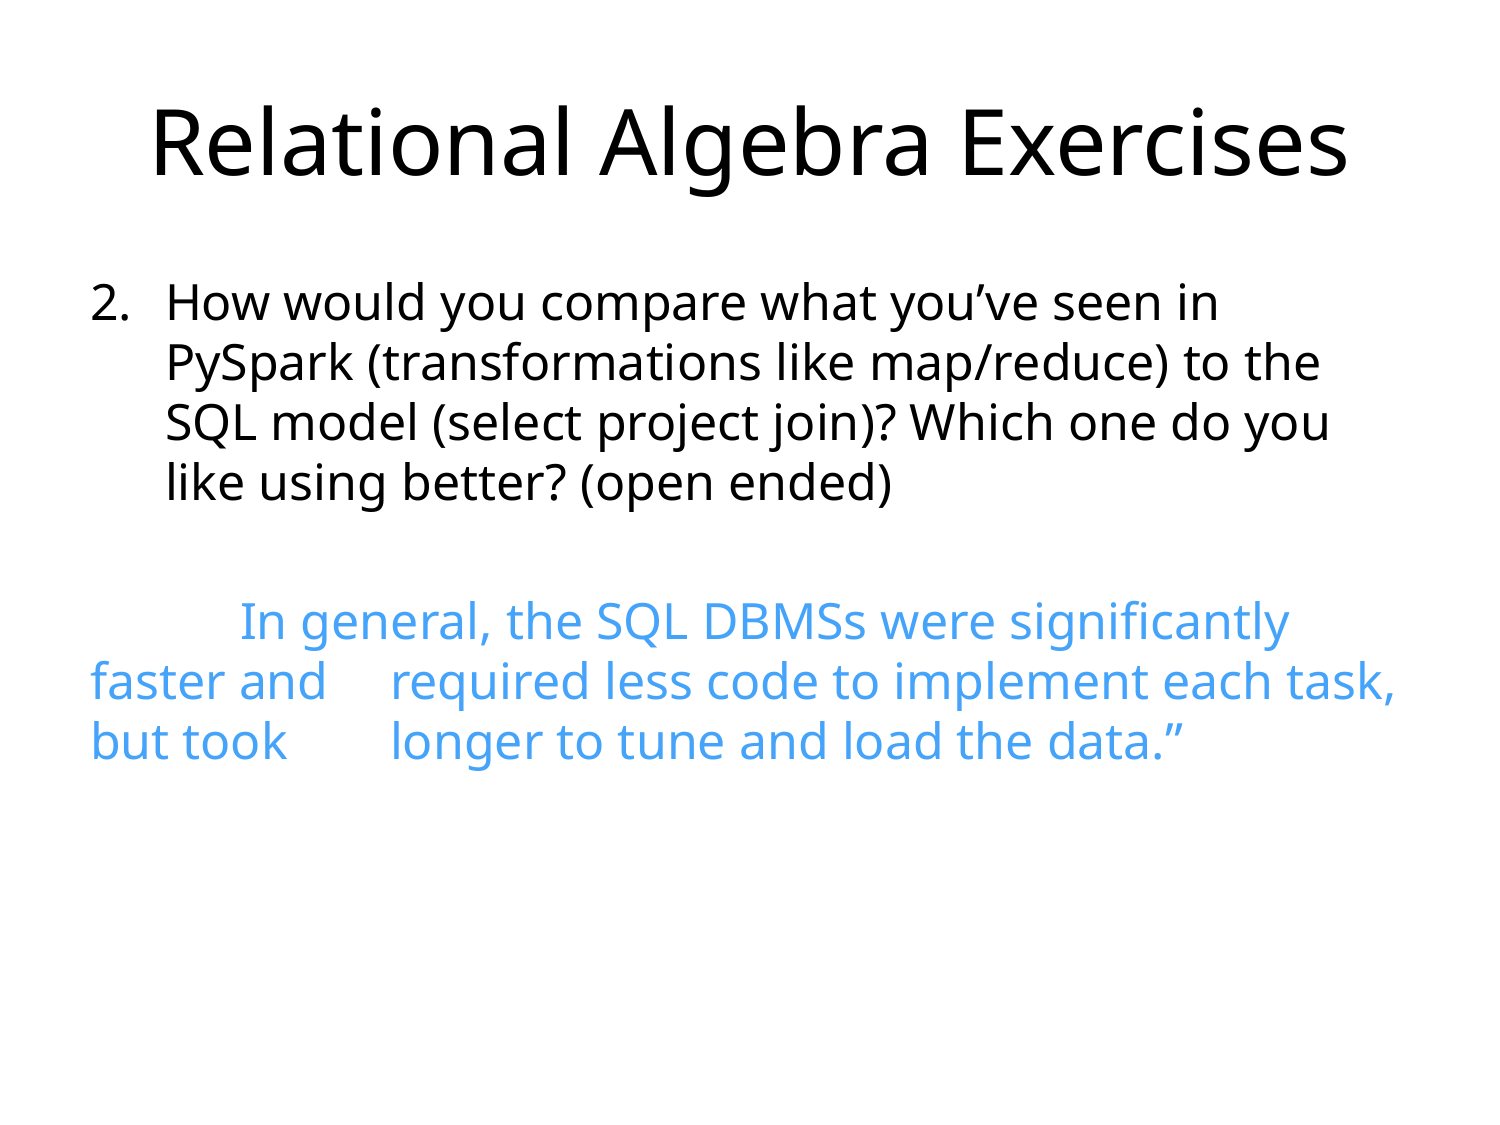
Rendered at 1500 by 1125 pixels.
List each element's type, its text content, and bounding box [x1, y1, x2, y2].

list How would you compare what you’ve seen in PySpark (transformations like map/reduce) to the SQL model (select project join)? Which one do you like using better? (open ended) In general, the SQL DBMSs were significantly faster and required less code to implement each task, but took longer to tune and load the data.” [75, 262, 1425, 1100]
title Relational Algebra Exercises [75, 45, 1425, 233]
